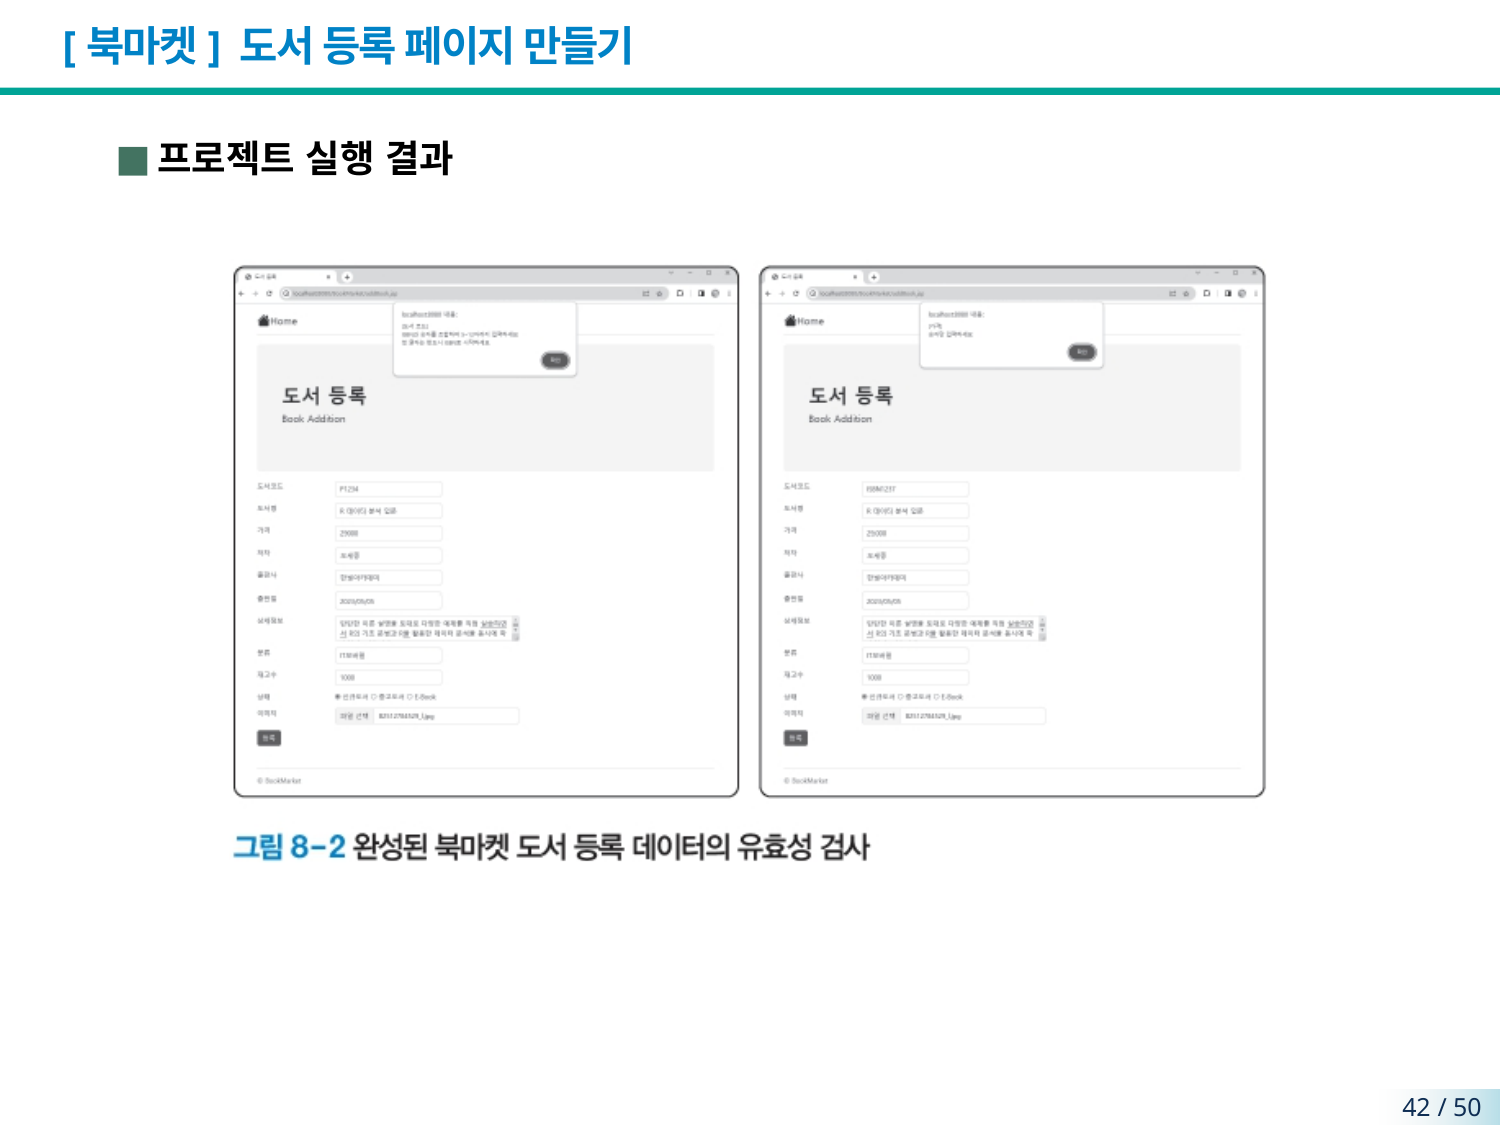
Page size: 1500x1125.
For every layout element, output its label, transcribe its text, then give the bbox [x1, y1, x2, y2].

title [북마켓] 도서 등록 페이지 만들기 [47, 5, 1325, 84]
list 프로젝트 실행 결과 [100, 127, 1459, 1050]
picture [229, 259, 1271, 866]
